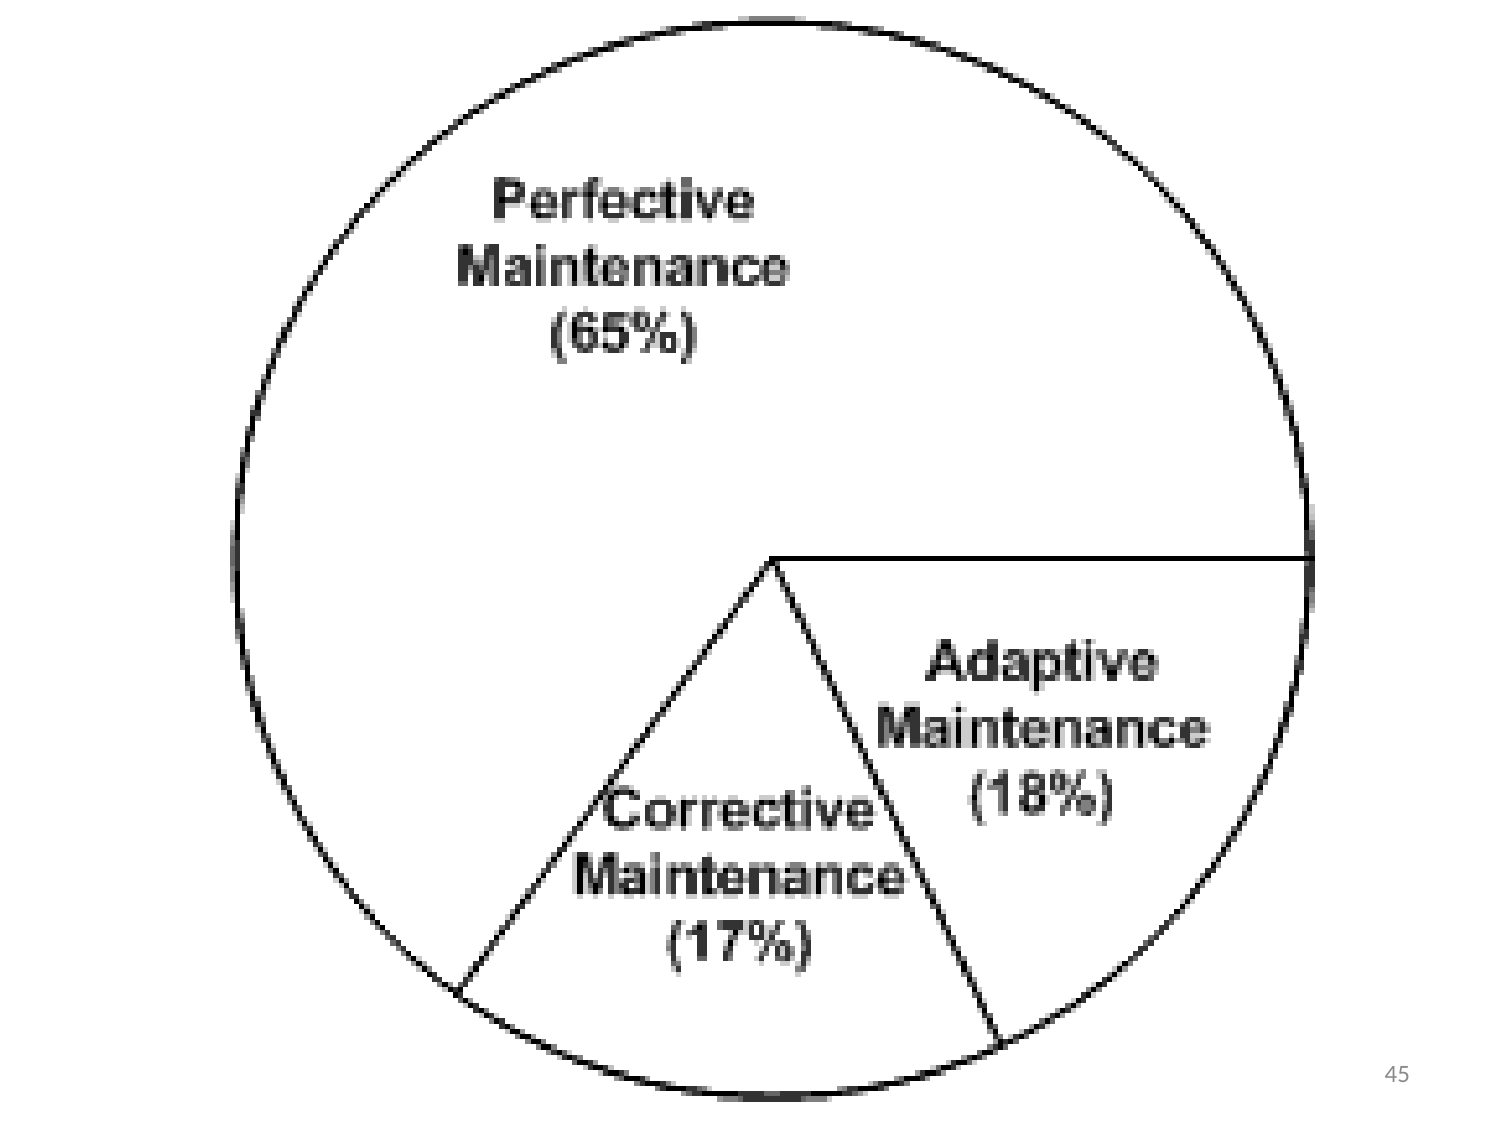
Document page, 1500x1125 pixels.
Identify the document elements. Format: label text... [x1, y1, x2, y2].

picture [229, 16, 1315, 1102]
slide_number 45 [1320, 1042, 1425, 1103]
